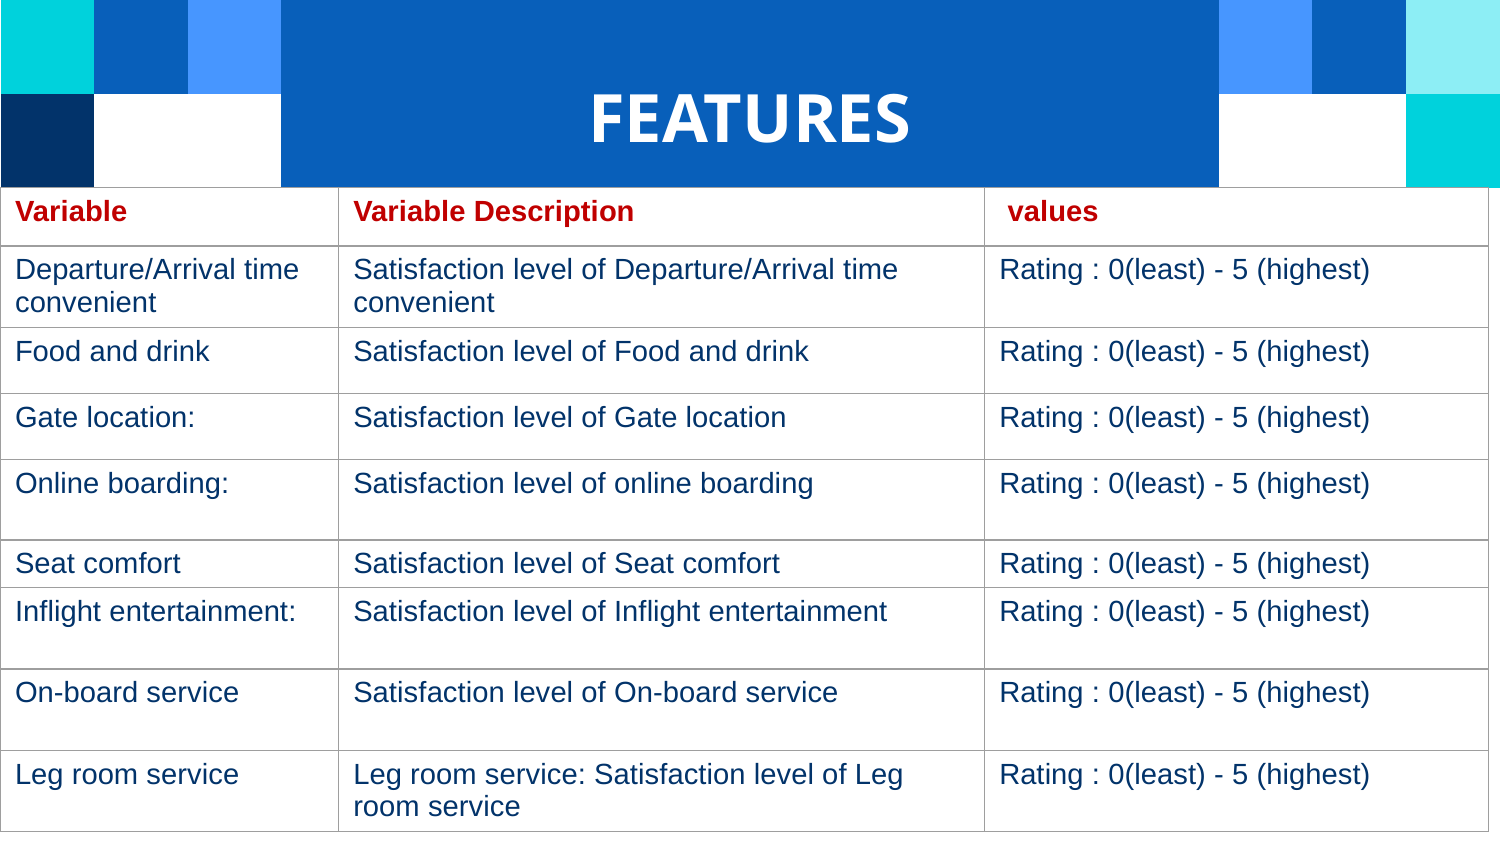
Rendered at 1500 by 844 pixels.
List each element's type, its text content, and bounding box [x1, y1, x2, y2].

table_cell Inflight entertainment: [1, 588, 338, 668]
table_cell Food and drink [1, 328, 338, 393]
table_cell Satisfaction level of Departure/Arrival time convenient [339, 247, 984, 327]
table_cell Rating : 0(least) - 5 (highest) [985, 460, 1488, 539]
table_cell Rating : 0(least) - 5 (highest) [985, 670, 1488, 750]
table_cell Satisfaction level of Seat comfort [339, 541, 984, 587]
table_cell Rating : 0(least) - 5 (highest) [985, 328, 1488, 393]
table_header Variable [1, 188, 338, 245]
table_cell Rating : 0(least) - 5 (highest) [985, 394, 1488, 459]
table_cell Seat comfort [1, 541, 338, 587]
table_cell Departure/Arrival time convenient [1, 247, 338, 327]
table_cell Rating : 0(least) - 5 (highest) [985, 247, 1488, 327]
table_header values [985, 188, 1488, 245]
table_cell Rating : 0(least) - 5 (highest) [985, 751, 1488, 831]
table_cell Leg room service: Satisfaction level of Leg room service [339, 751, 984, 831]
table_cell Leg room service [1, 751, 338, 831]
table_cell On-board service [1, 670, 338, 750]
table_cell Satisfaction level of Food and drink [339, 328, 984, 393]
table_cell Satisfaction level of Gate location [339, 394, 984, 459]
table_cell Rating : 0(least) - 5 (highest) [985, 541, 1488, 587]
table_cell Rating : 0(least) - 5 (highest) [985, 588, 1488, 668]
table_cell Satisfaction level of Inflight entertainment [339, 588, 984, 668]
table_cell Satisfaction level of On-board service [339, 670, 984, 750]
table_header Variable Description [339, 188, 984, 245]
table_cell Gate location: [1, 394, 338, 459]
table_cell Online boarding: [1, 460, 338, 539]
table_cell Satisfaction level of online boarding [339, 460, 984, 539]
title FEATURES [281, 0, 1219, 187]
